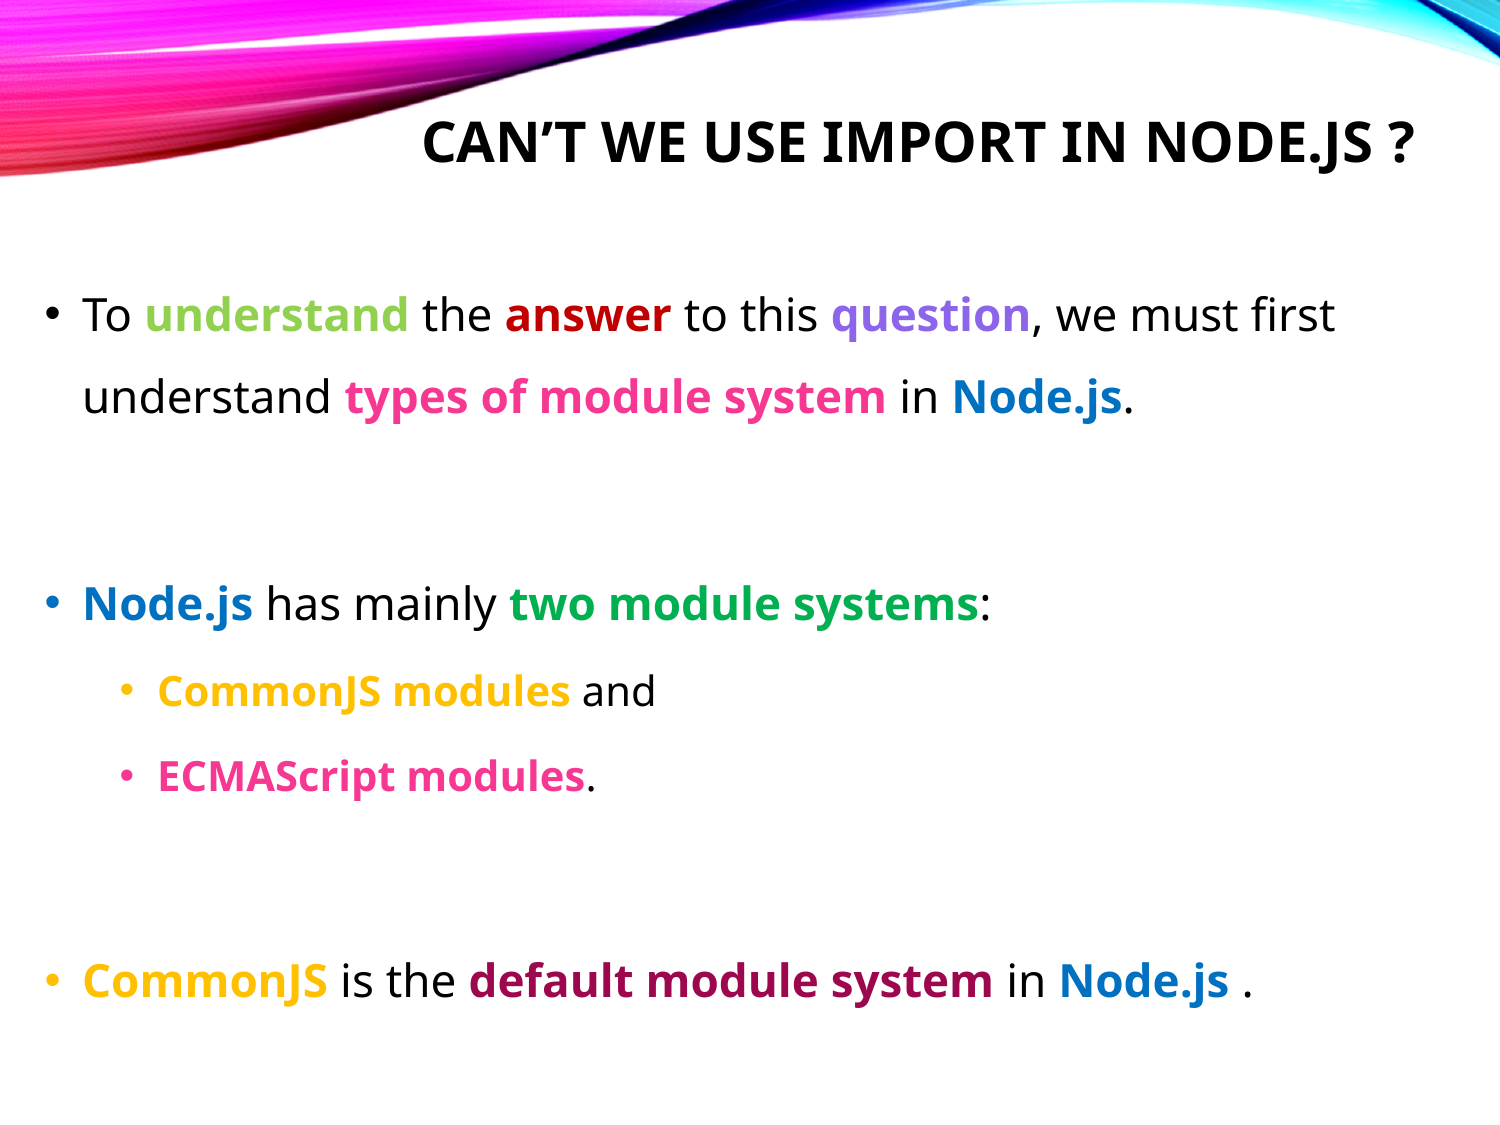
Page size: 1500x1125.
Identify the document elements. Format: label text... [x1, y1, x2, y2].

list To understand the answer to this question, we must first understand types of module system in Node.js. Node.js has mainly two module systems: CommonJS modules and ECMAScript modules. CommonJS is the default module system in Node.js . [29, 250, 1475, 1111]
picture [0, 0, 1500, 178]
title Can’t we use import in node.js ? [383, 38, 1431, 250]
